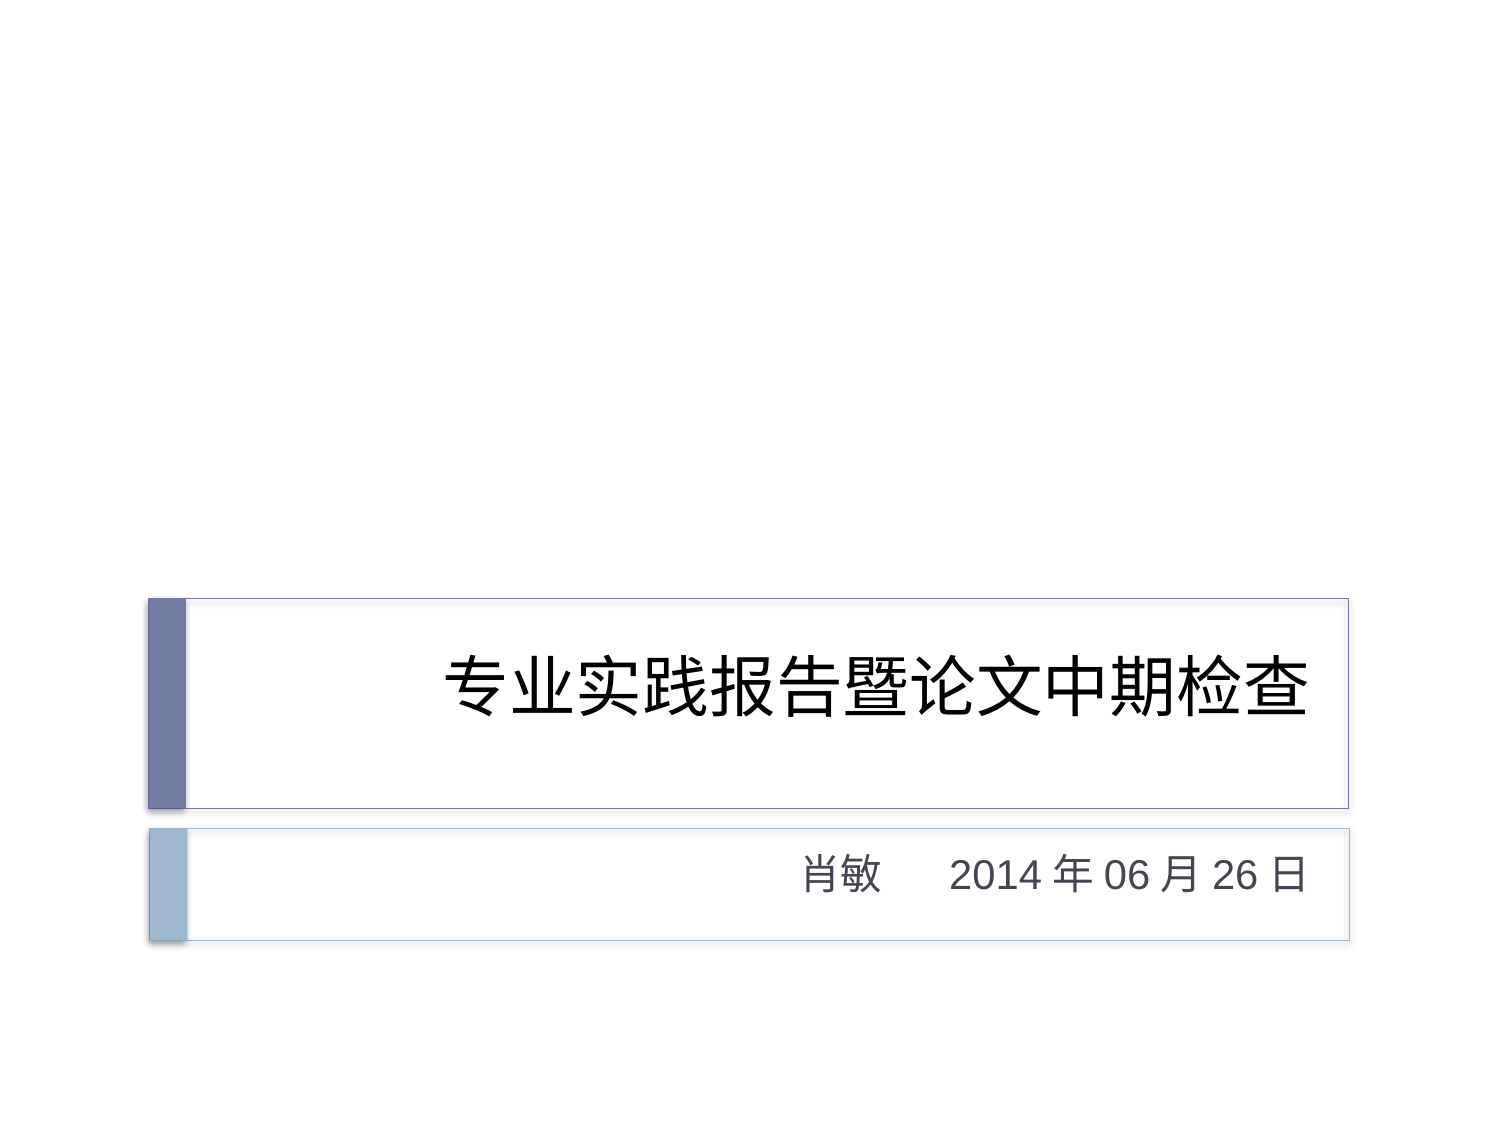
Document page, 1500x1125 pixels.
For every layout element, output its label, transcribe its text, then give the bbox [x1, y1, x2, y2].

title 专业实践报告暨论文中期检查 [200, 637, 1325, 800]
subtitle 肖敏 2014年06月26日 [200, 840, 1325, 929]
